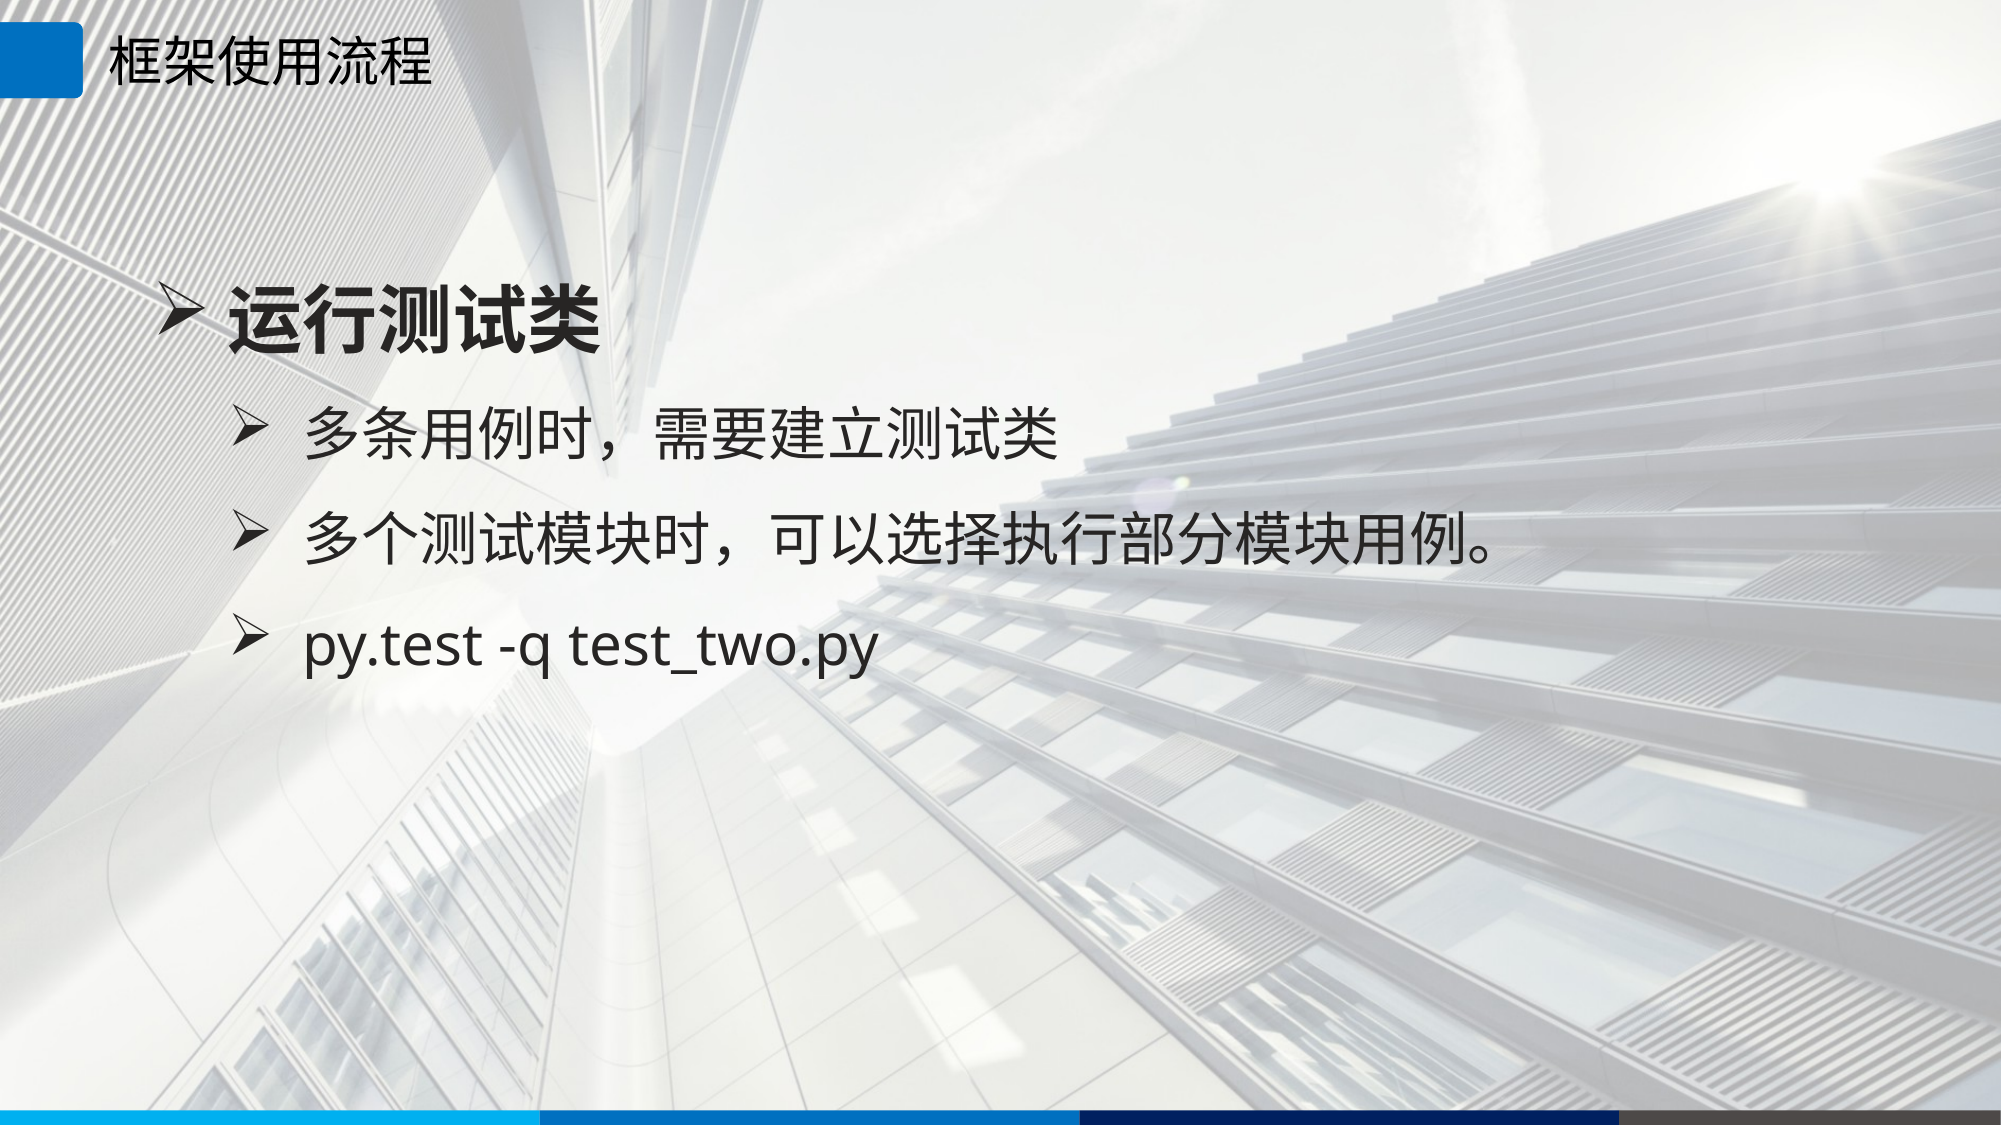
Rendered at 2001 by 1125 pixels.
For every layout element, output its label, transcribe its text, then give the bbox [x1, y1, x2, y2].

text_box 框架使用流程 [94, 19, 450, 100]
text_box [0, 22, 83, 99]
picture [0, 0, 2001, 1110]
text_box 运行测试类 多条用例时，需要建立测试类 多个测试模块时，可以选择执行部分模块用例。 py.test -q test_two.py [138, 219, 1839, 790]
